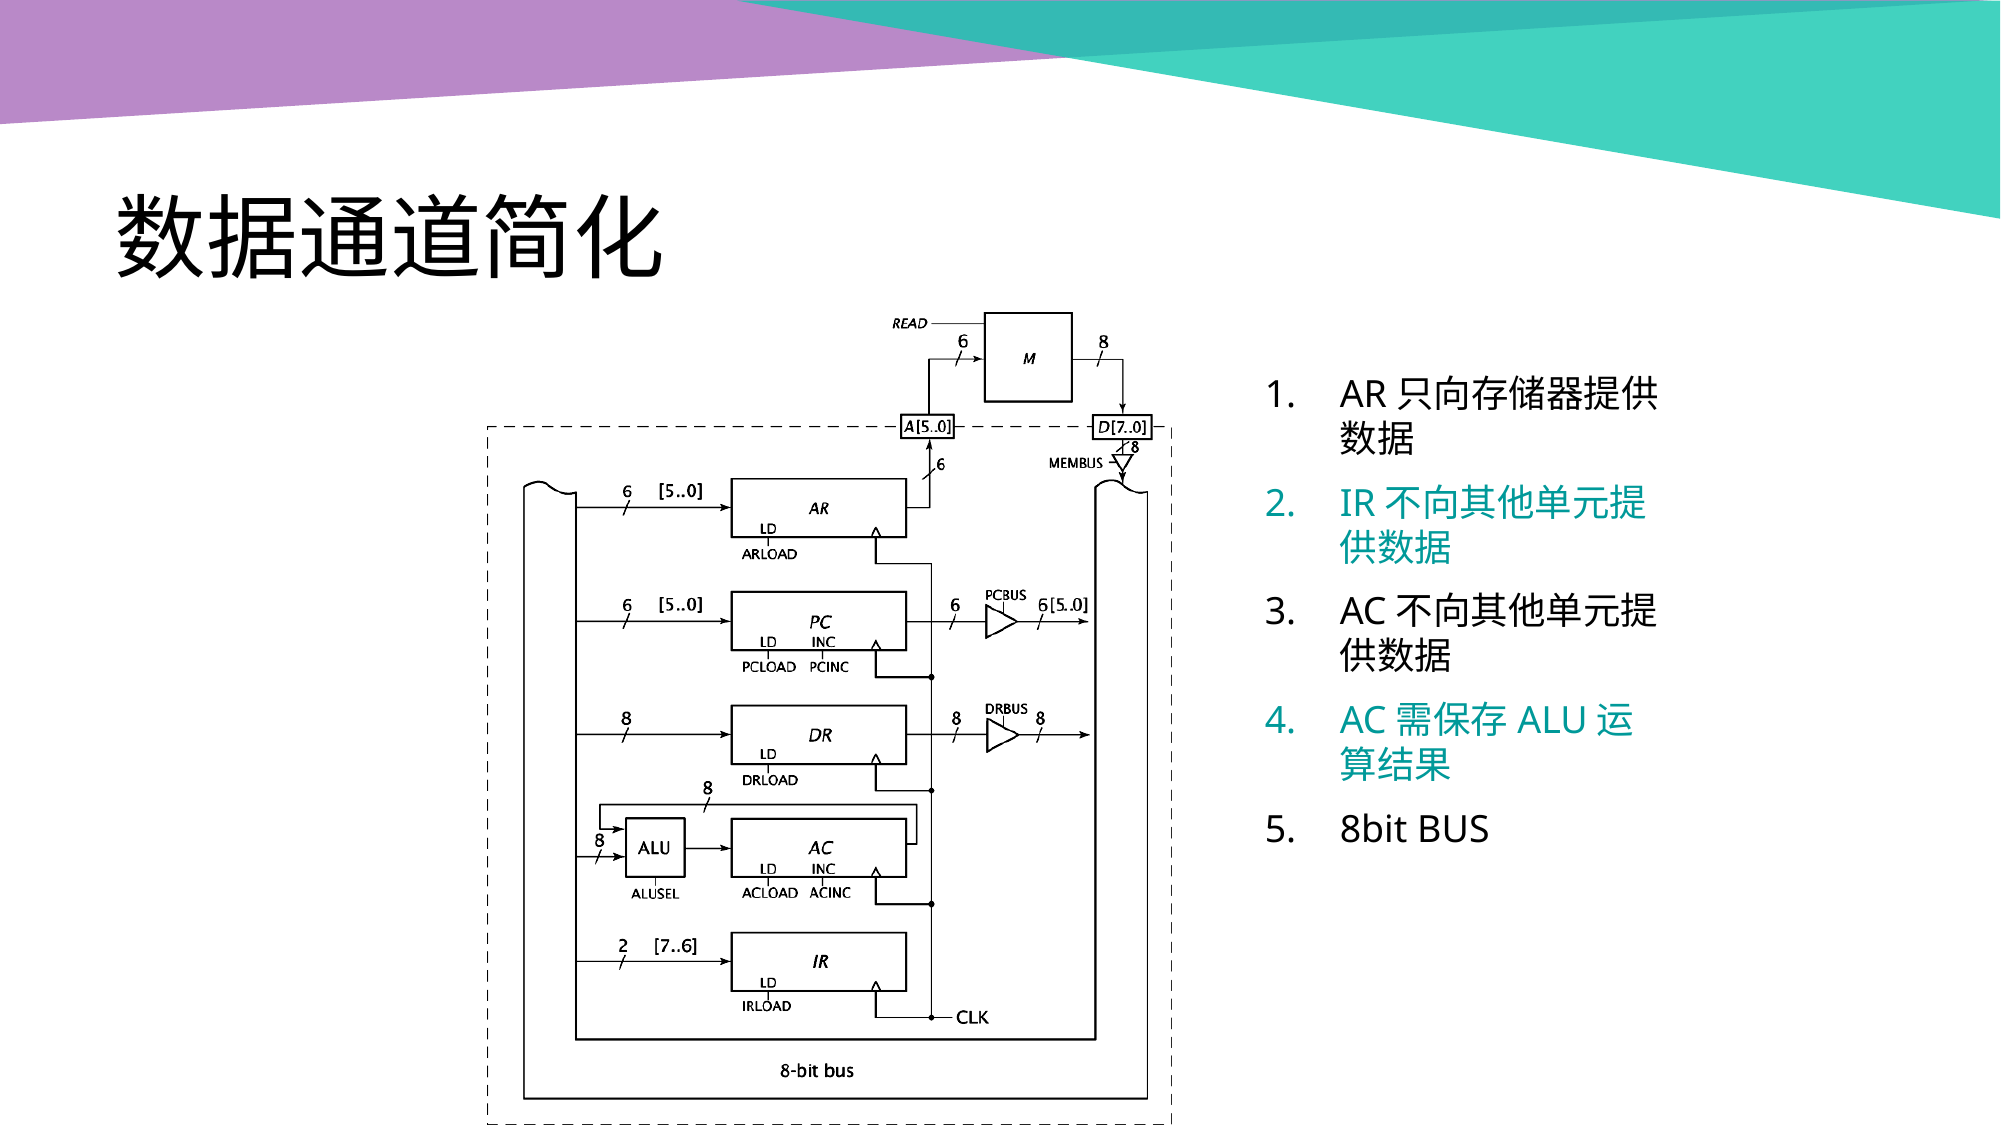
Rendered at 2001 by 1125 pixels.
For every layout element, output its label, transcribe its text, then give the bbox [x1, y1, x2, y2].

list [487, 312, 1172, 1125]
title 数据通道简化 [99, 172, 1900, 298]
text_box AR只向存储器提供数据 IR不向其他单元提供数据 AC不向其他单元提供数据 AC需保存ALU运算结果 8bit BUS [1250, 362, 1675, 858]
